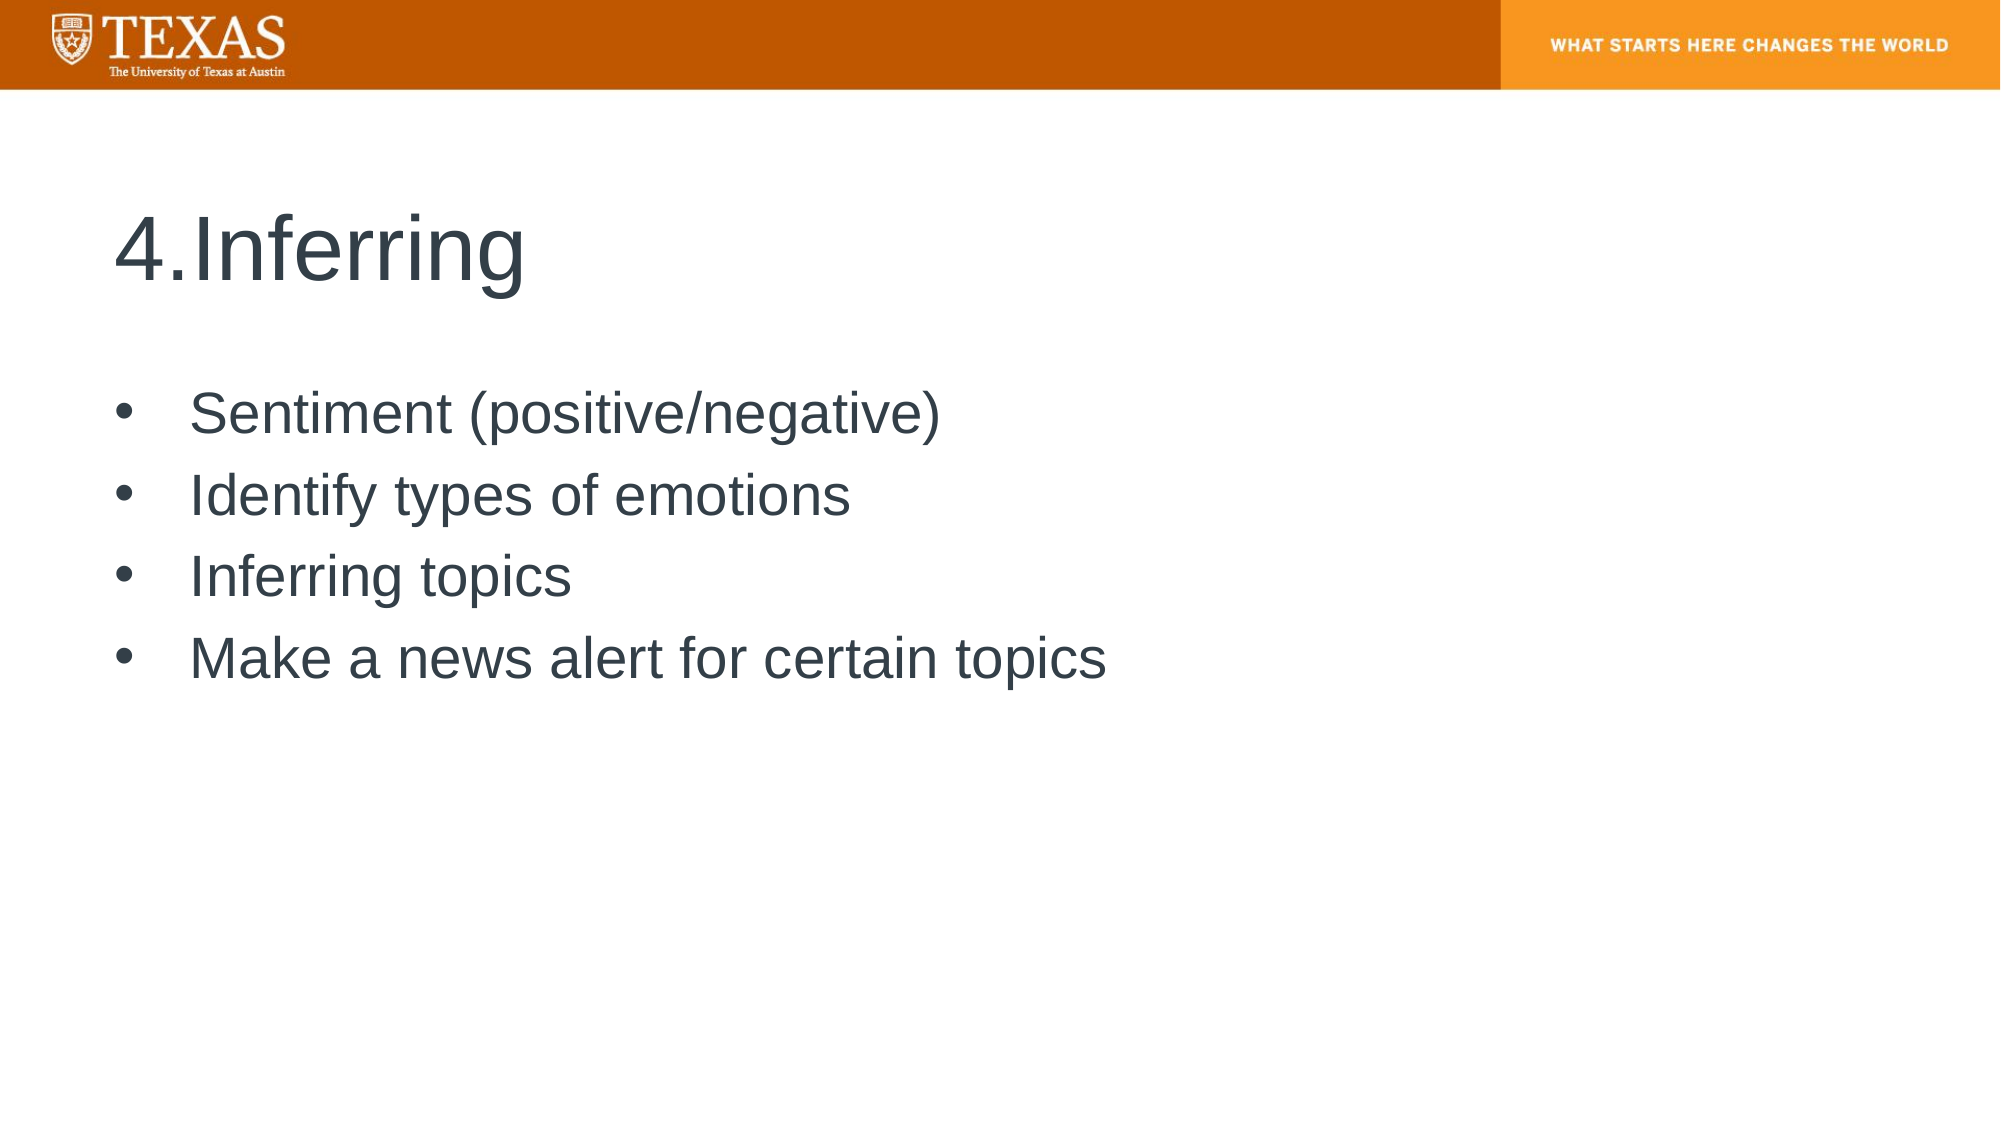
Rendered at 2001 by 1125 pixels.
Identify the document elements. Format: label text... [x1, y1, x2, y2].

list Sentiment (positive/negative) Identify types of emotions Inferring topics Make a news alert for certain topics [99, 367, 1900, 1006]
picture [0, 0, 2001, 1125]
title 4.Inferring [99, 149, 1900, 338]
